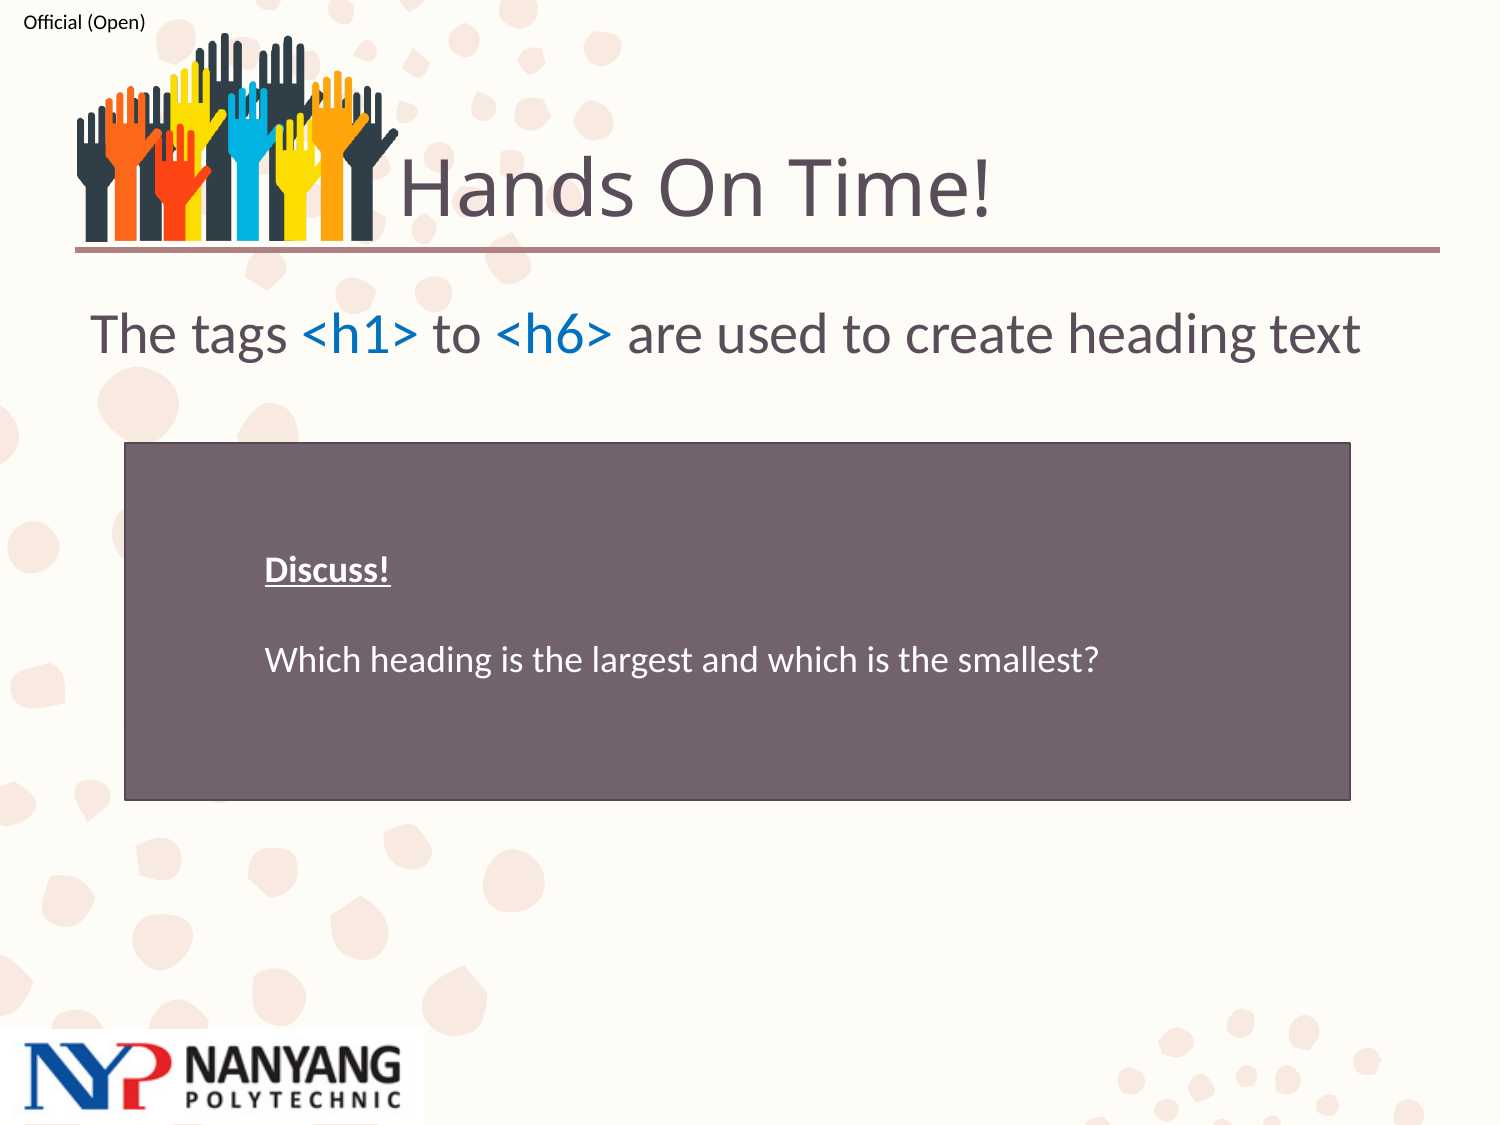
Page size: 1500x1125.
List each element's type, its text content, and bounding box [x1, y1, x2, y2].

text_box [124, 442, 1351, 801]
picture [0, 1029, 425, 1124]
list The tags <h1> to <h6> are used to create heading text [75, 279, 1440, 999]
title Hands On Time! [399, 37, 1440, 243]
picture [74, 30, 399, 244]
